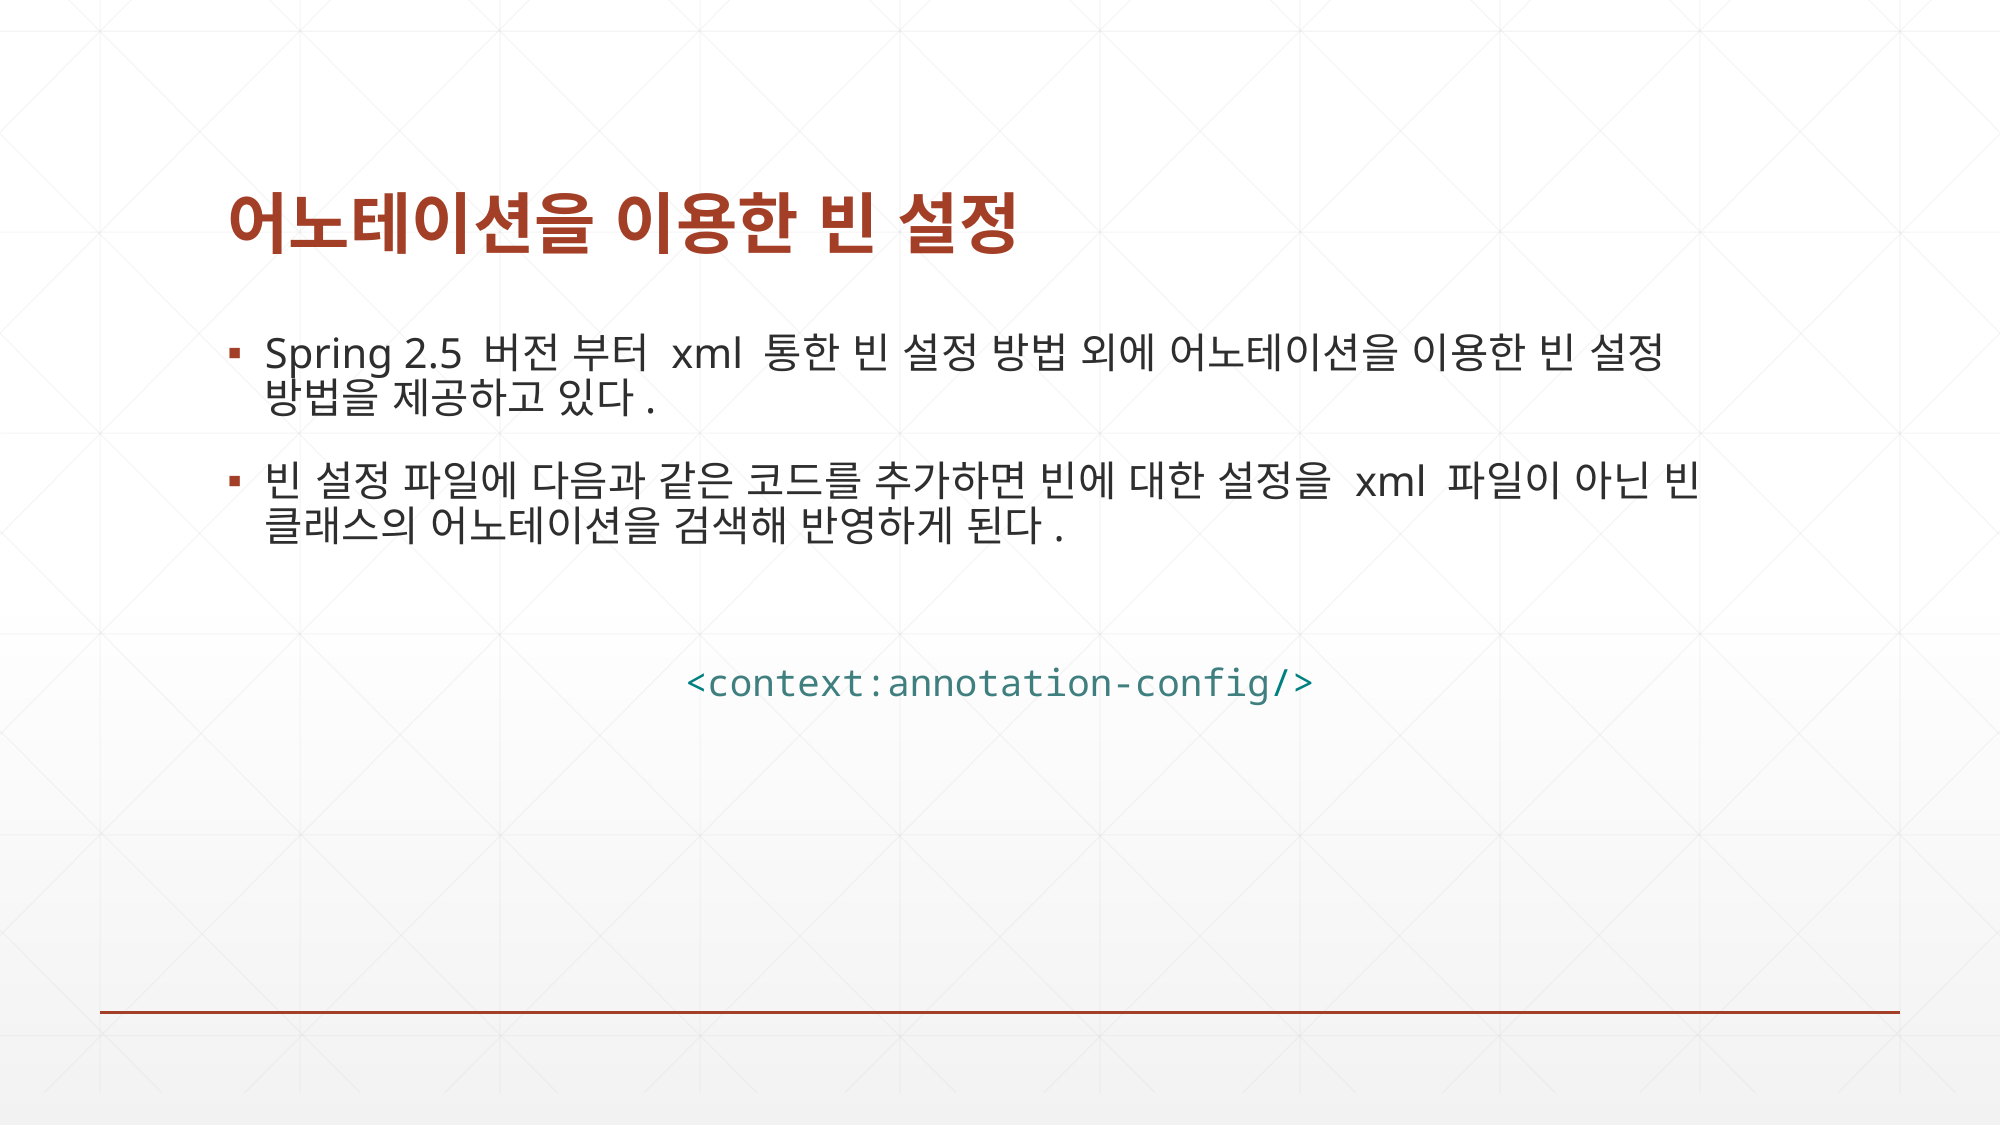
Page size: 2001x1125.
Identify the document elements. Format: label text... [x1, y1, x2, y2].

title 어노테이션을 이용한 빈 설정 [212, 82, 1788, 271]
list Spring 2.5 버전 부터 xml 통한 빈 설정 방법 외에 어노테이션을 이용한 빈 설정 방법을 제공하고 있다. 빈 설정 파일에 다음과 같은 코드를 추가하면 빈에 대한 설정을 xml 파일이 아닌 빈 클래스의 어노테이션을 검색해 반영하게 된다. [212, 324, 1788, 950]
text_box <context:annotation-config/> [670, 651, 1330, 712]
